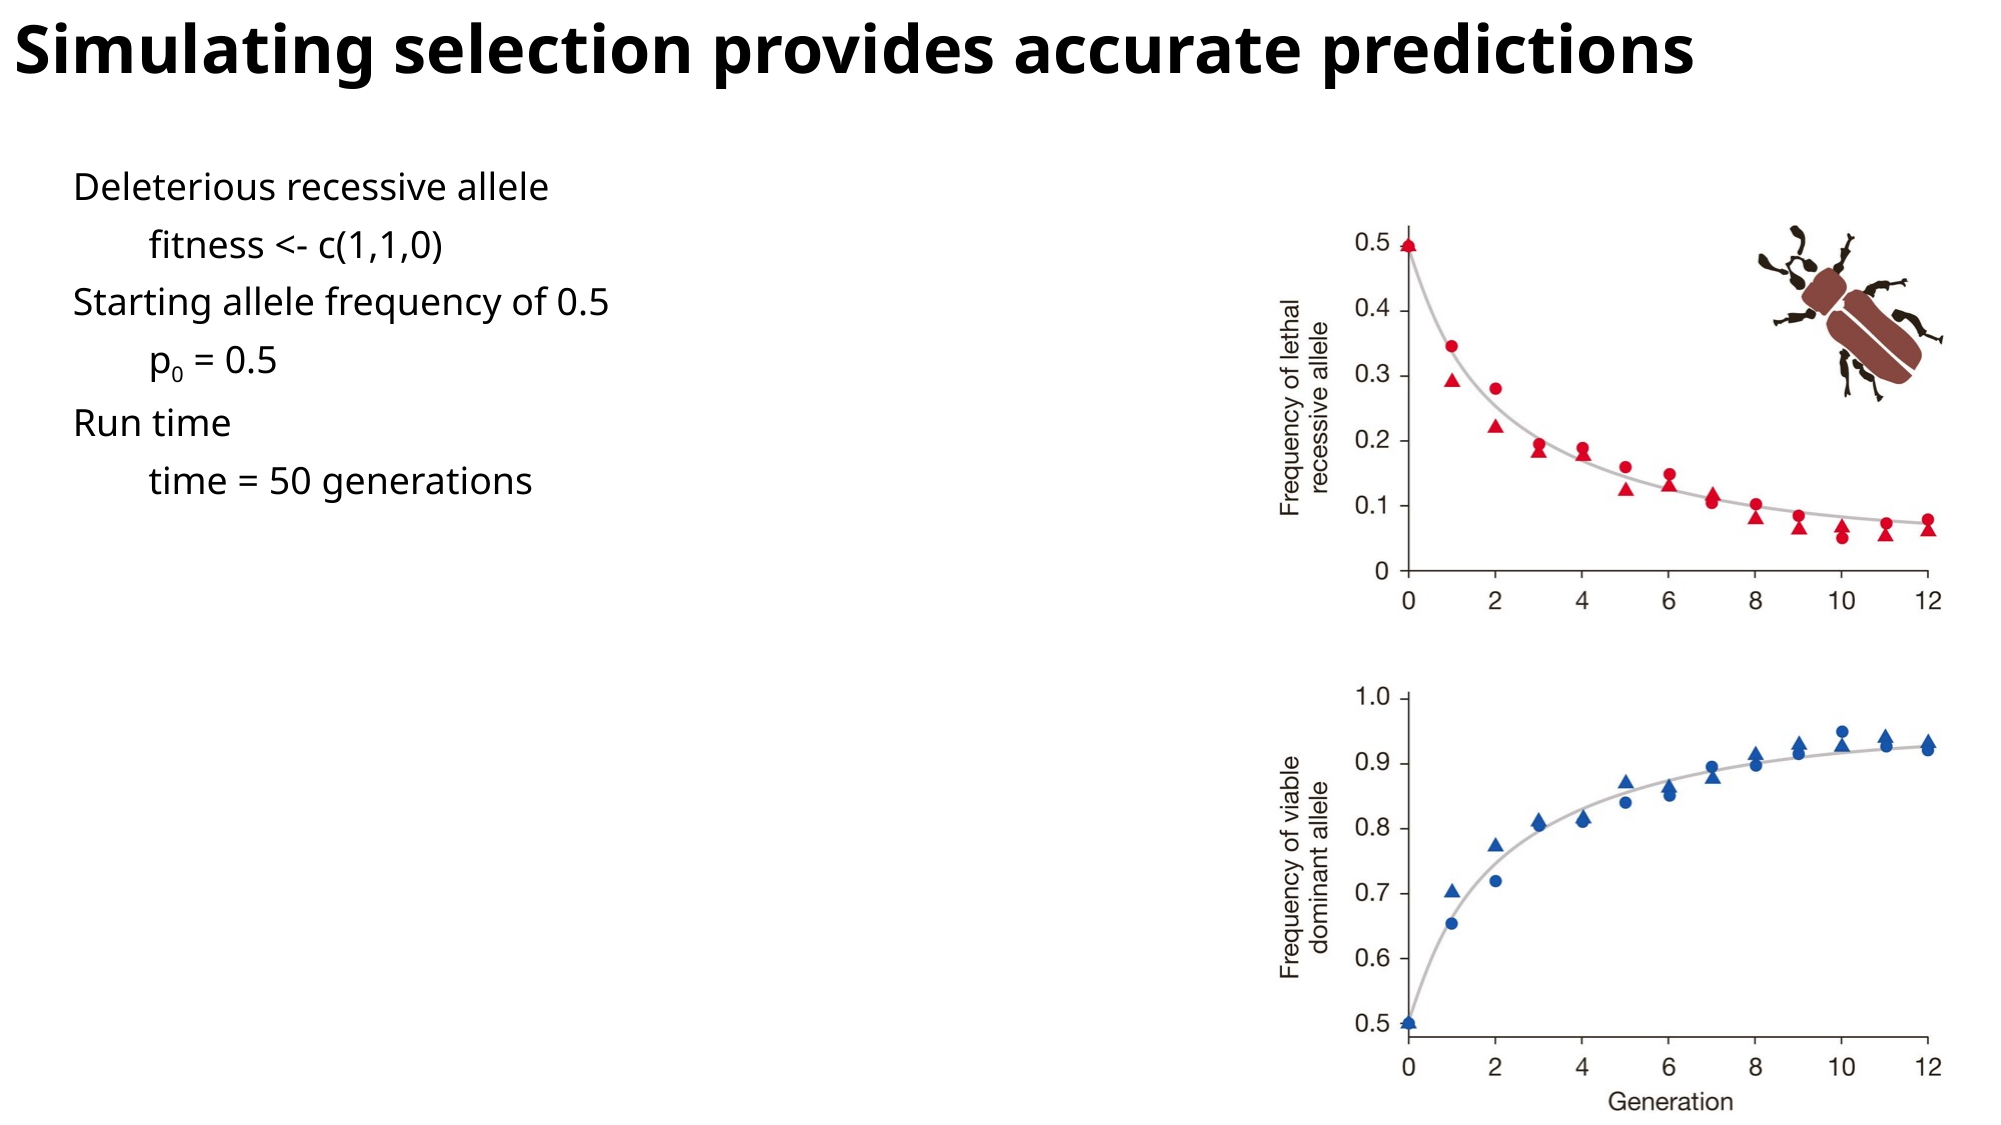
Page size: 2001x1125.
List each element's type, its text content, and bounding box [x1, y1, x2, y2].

text_box Simulating selection provides accurate predictions [0, 0, 2000, 95]
picture [1268, 215, 1958, 1125]
text_box Deleterious recessive allele fitness <- c(1,1,0) Starting allele frequency of 0.5 p0 = 0.5 Run time time = 50 generations [58, 155, 887, 510]
